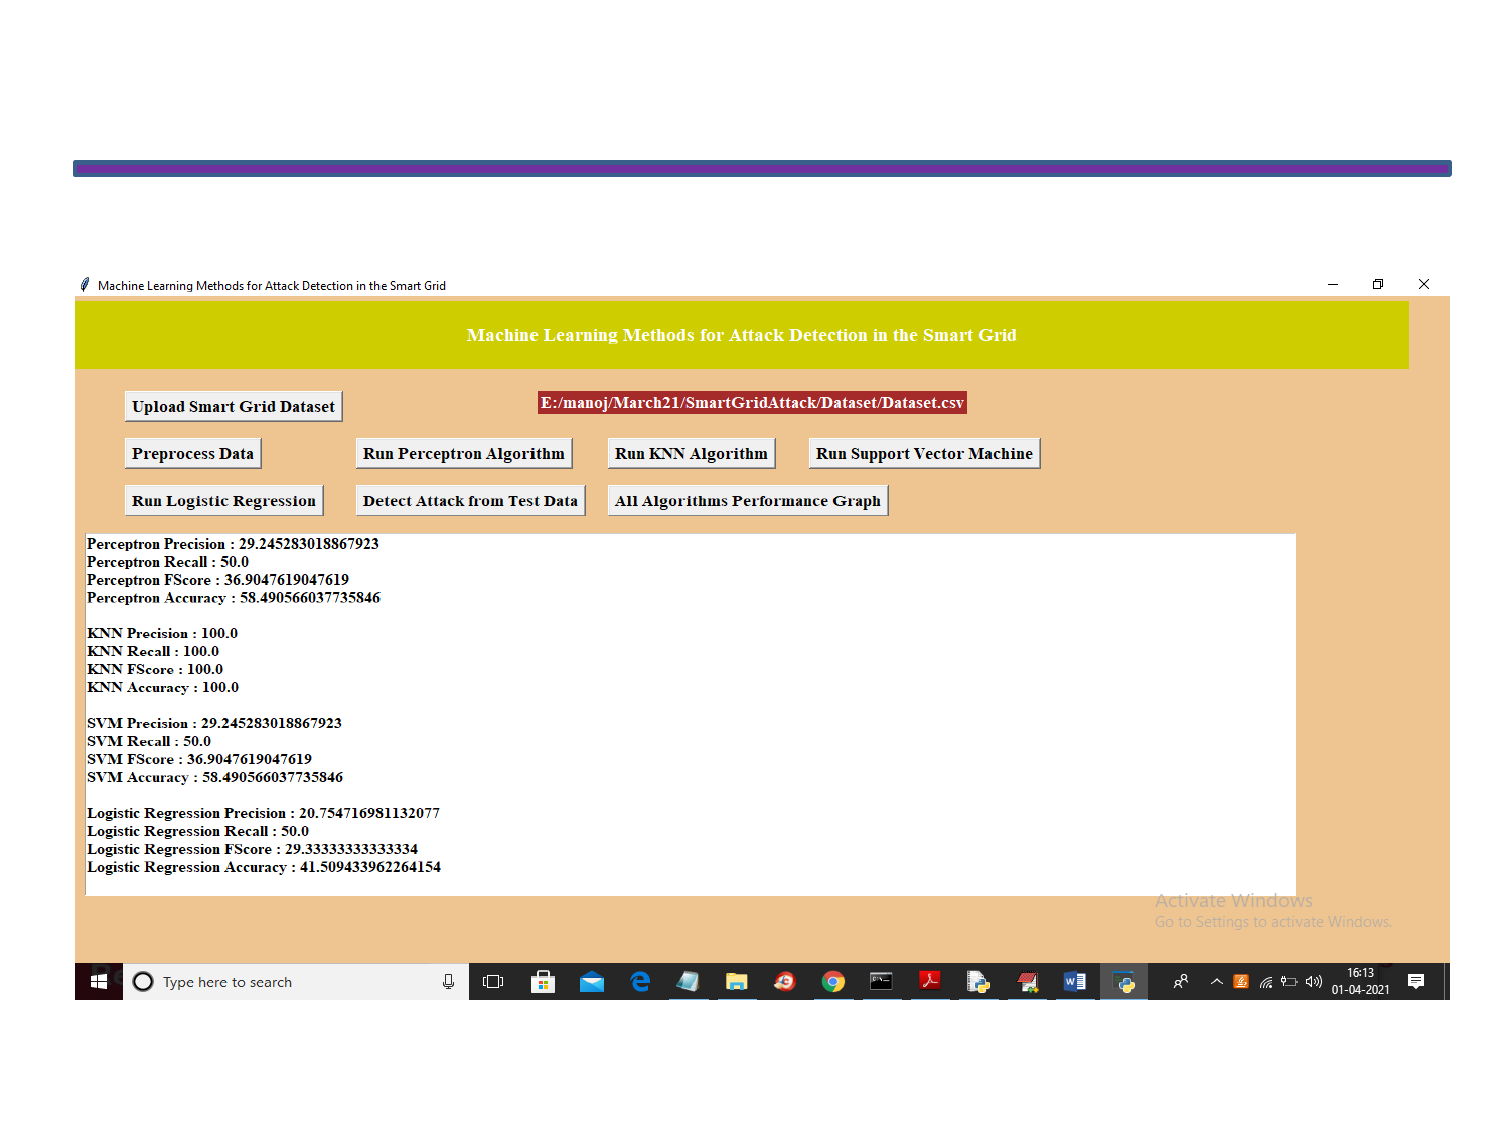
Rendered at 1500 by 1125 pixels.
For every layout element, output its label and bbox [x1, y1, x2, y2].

text_box [75, 162, 1450, 175]
picture [74, 274, 1451, 1001]
